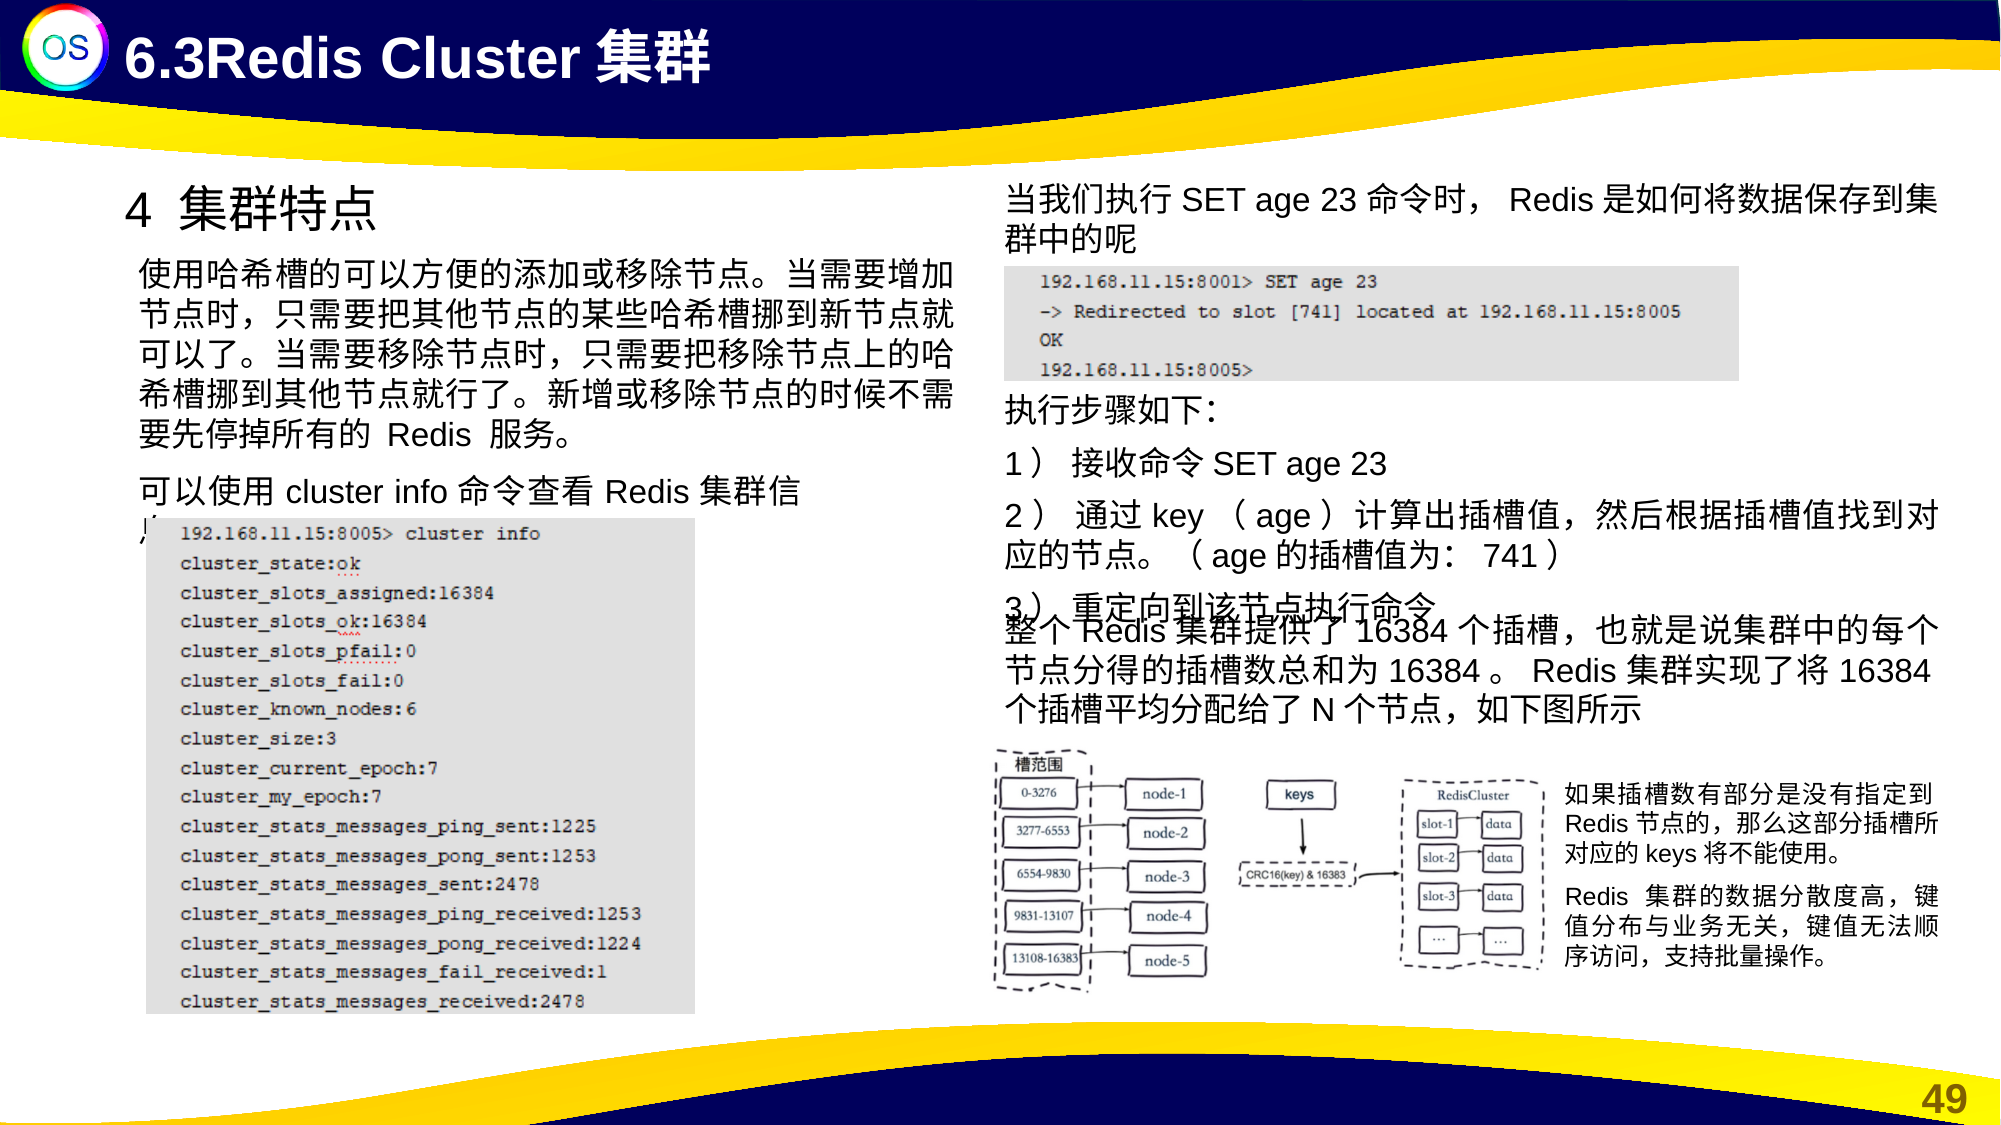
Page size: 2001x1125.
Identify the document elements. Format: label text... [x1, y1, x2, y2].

text_box 4 集群特点 [109, 170, 396, 246]
text_box 可以使用cluster info命令查看Redis集群信息。 [123, 462, 817, 558]
text_box 6.3Redis Cluster集群 [109, 12, 732, 98]
text_box 当我们执行SET age 23命令时，Redis是如何将数据保存到集群中的呢 [989, 170, 1954, 265]
text_box 如果插槽数有部分是没有指定到Redis节点的，那么这部分插槽所对应的keys将不能使用。 Redis 集群的数据分散度高，键值分布与业务无关，键值无法顺序访问，支持批量操作。 [1550, 770, 1955, 978]
picture [146, 518, 695, 1014]
picture [22, 3, 109, 91]
text_box 使用哈希槽的可以方便的添加或移除节点。当需要增加节点时，只需要把其他节点的某些哈希槽挪到新节点就可以了。当需要移除节点时，只需要把移除节点上的哈希槽挪到其他节点就行了。新增或移除节点的时候不需要先停掉所有的 Redis 服务。 [123, 245, 970, 461]
text_box 执行步骤如下： 1） 接收命令SET age 23 2） 通过key（age）计算出插槽值，然后根据插槽值找到对应的节点。（age的插槽值为：741） 3） 重定向到该节点执行命令 [989, 382, 1954, 601]
picture [989, 739, 1550, 999]
text_box 整个Redis集群提供了16384个插槽，也就是说集群中的每个节点分得的插槽数总和为16384。Redis集群实现了将16384个插槽平均分配给了N个节点，如下图所示 [989, 601, 1954, 736]
picture [1004, 266, 1740, 381]
